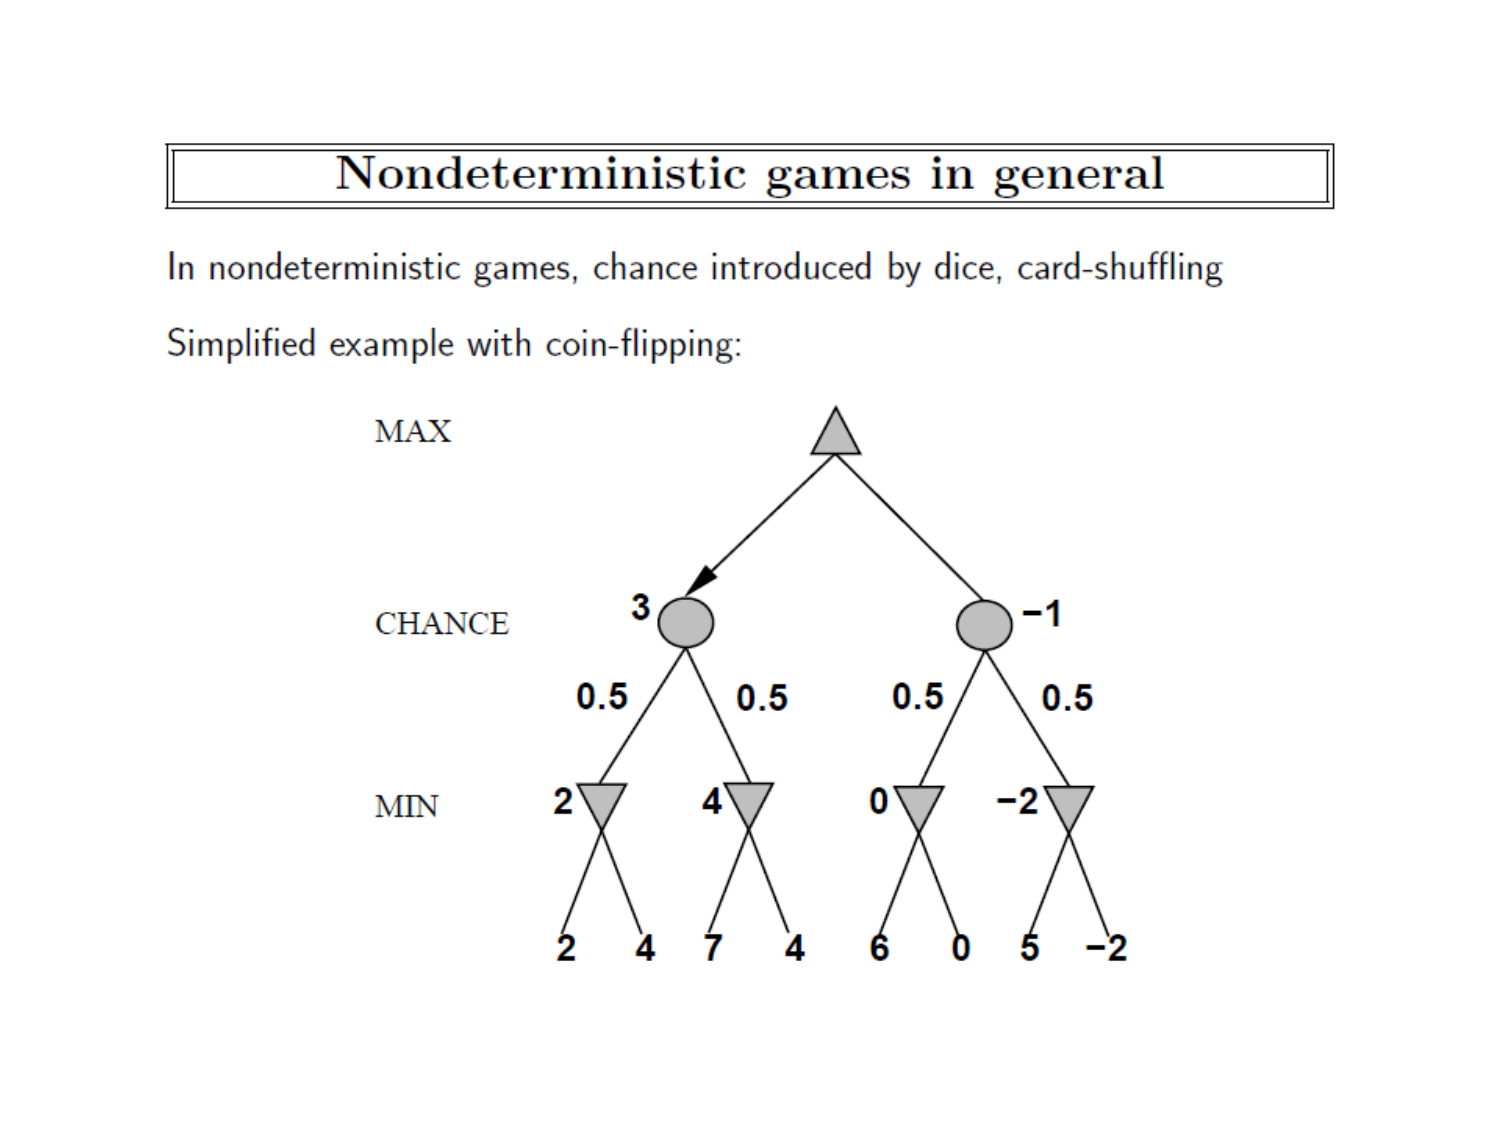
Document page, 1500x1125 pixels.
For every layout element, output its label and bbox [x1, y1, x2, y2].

picture [145, 127, 1355, 998]
